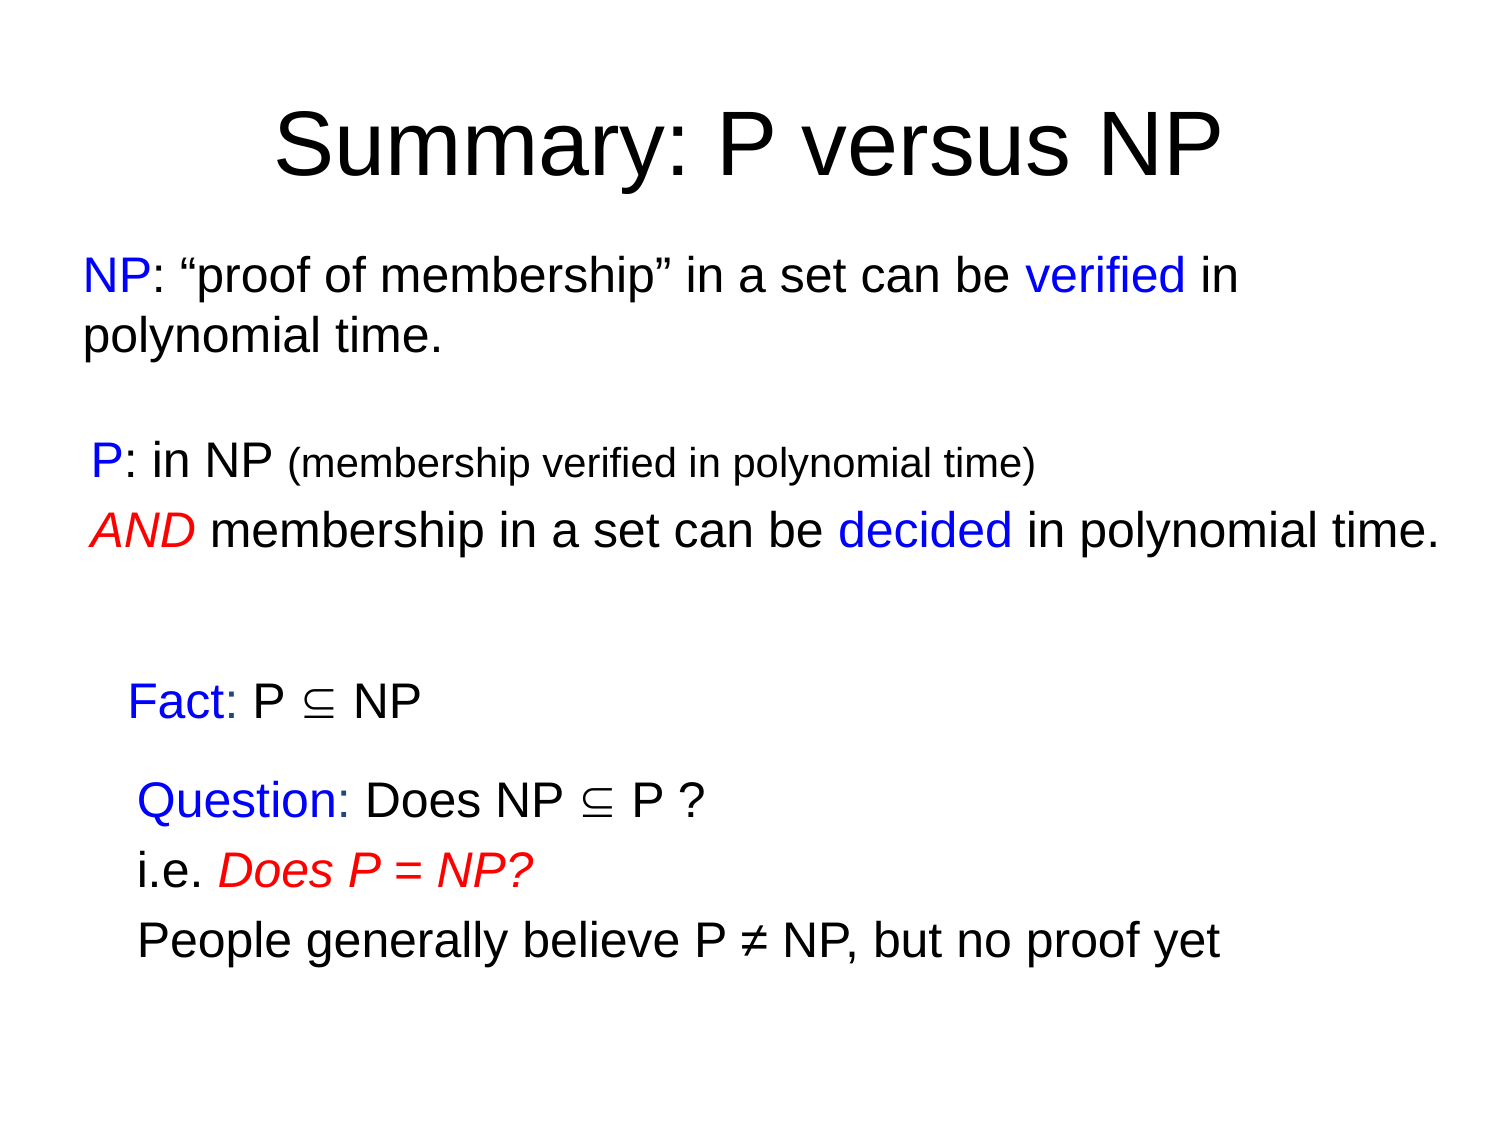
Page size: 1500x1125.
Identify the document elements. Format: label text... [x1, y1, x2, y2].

text_box Question: Does NP  P ? i.e. Does P = NP? People generally believe P ≠ NP, but no proof yet [122, 759, 1237, 975]
text_box Fact: P  NP [112, 661, 437, 737]
text_box NP: “proof of membership” in a set can be verified in polynomial time. [67, 235, 1500, 370]
text_box P: in NP (membership verified in polynomial time) AND membership in a set can be decided in polynomial time. [75, 419, 1482, 565]
title Summary: P versus NP [75, 45, 1425, 233]
